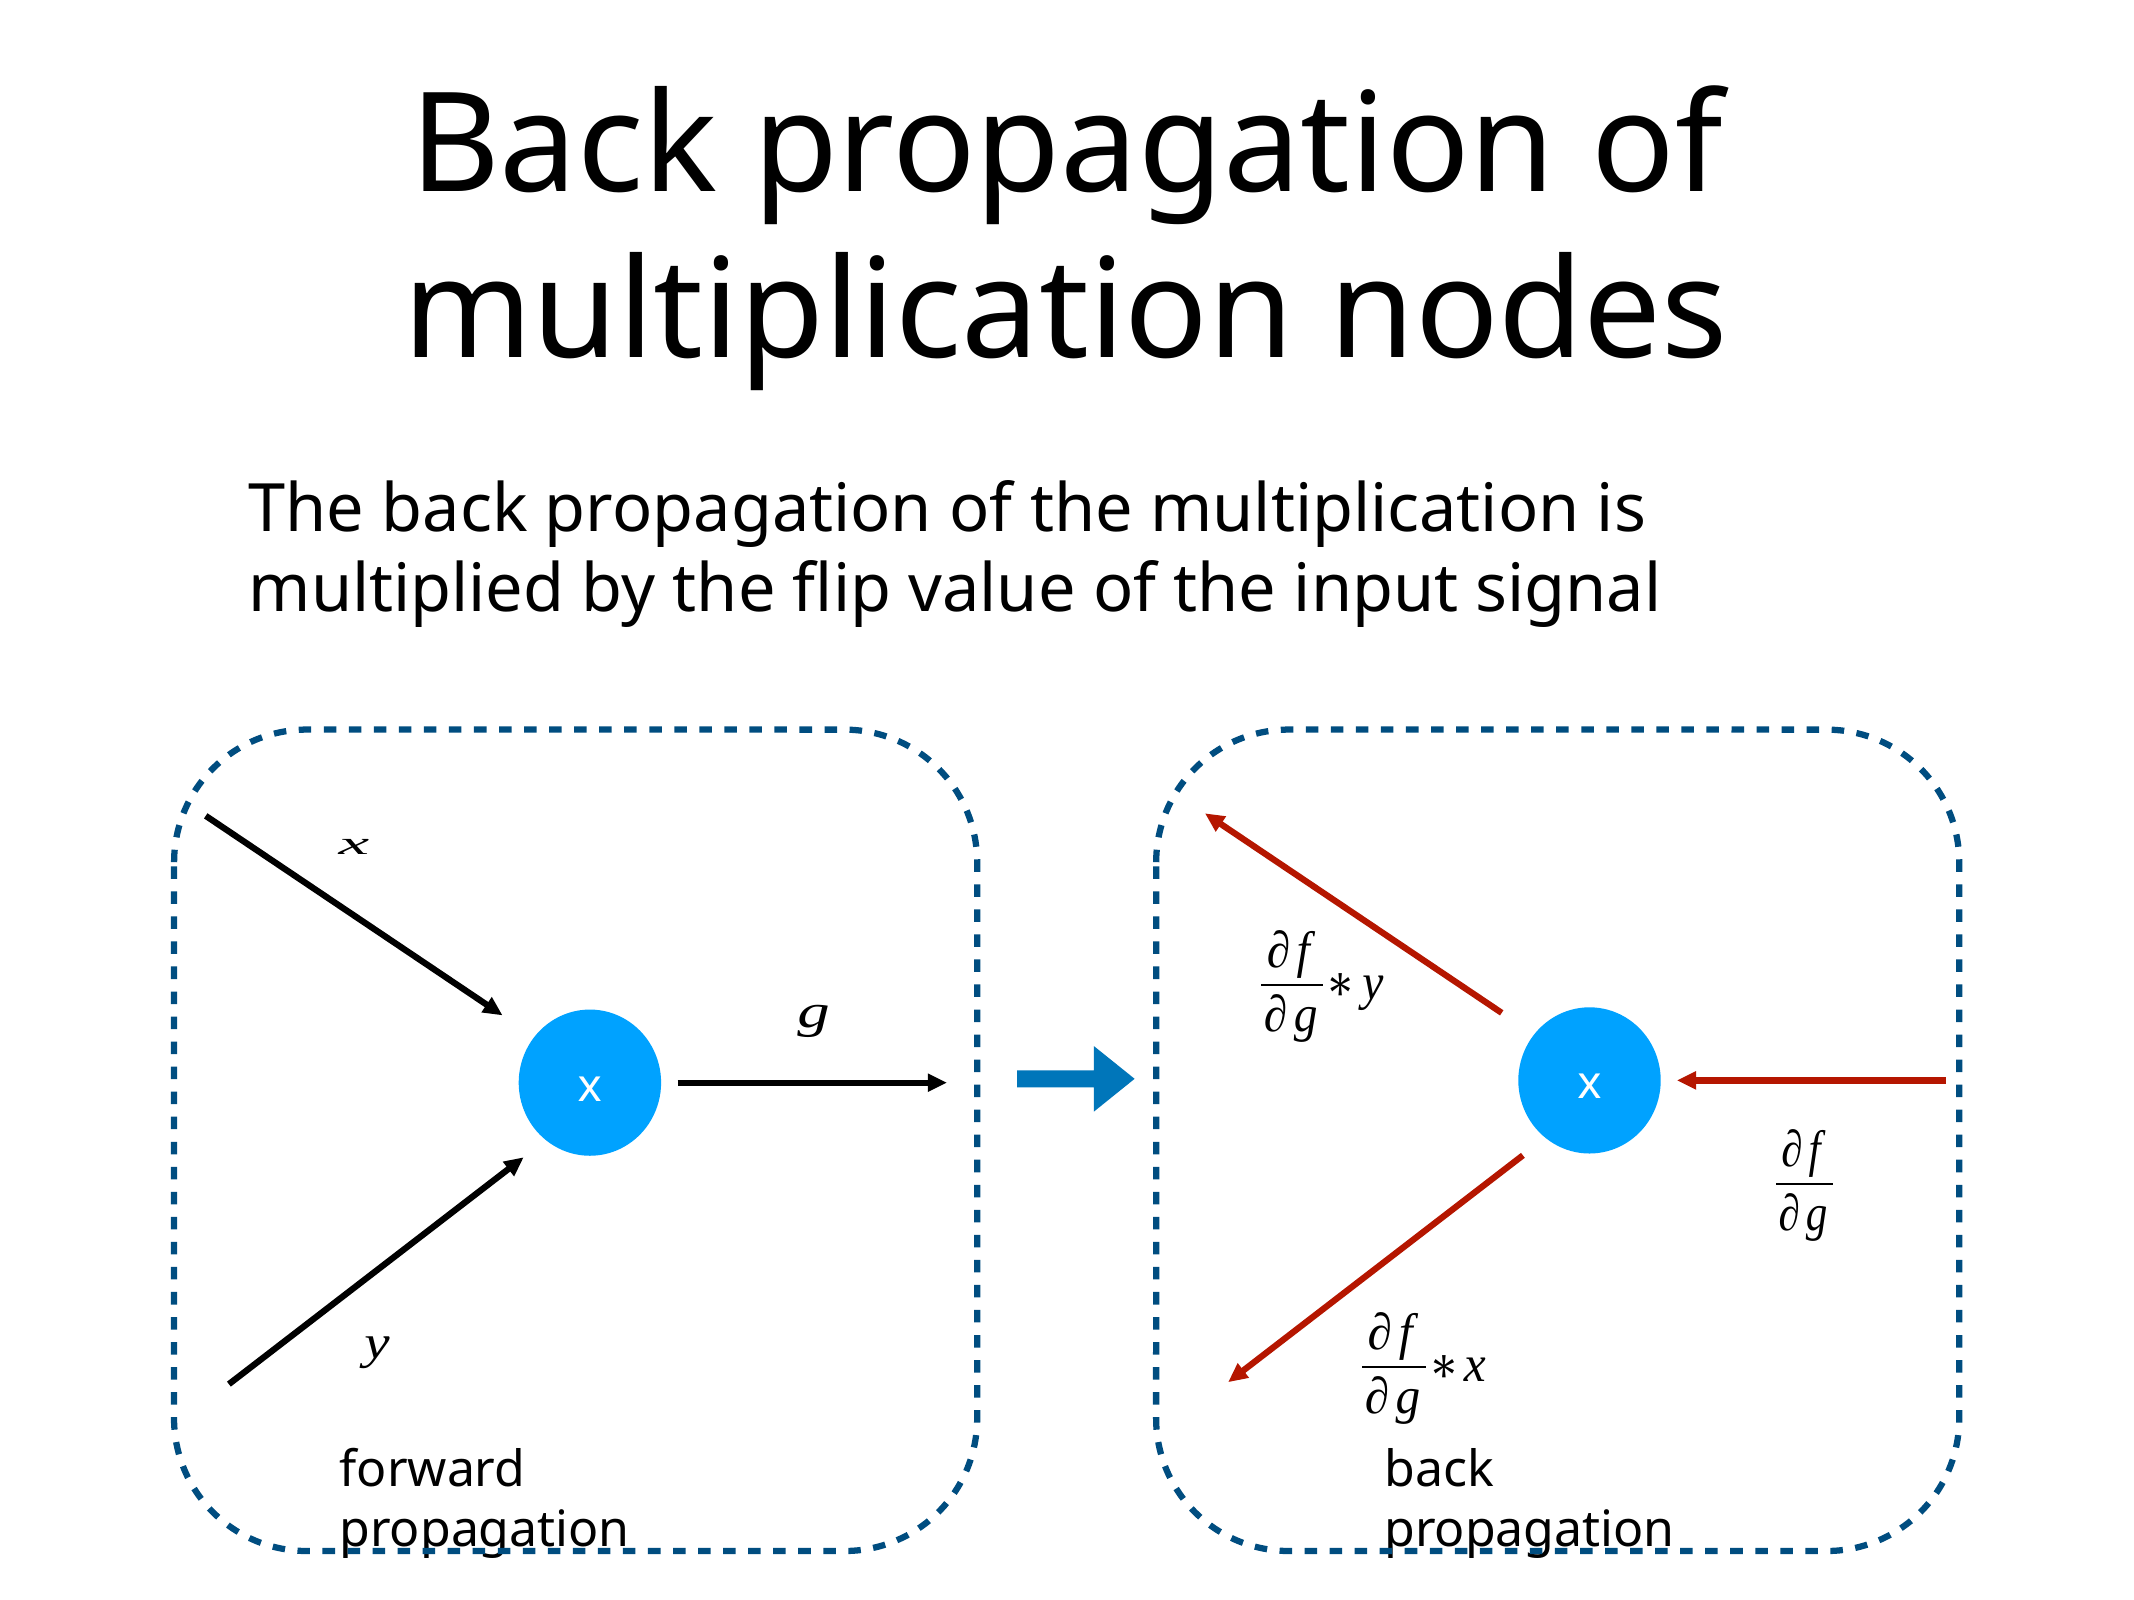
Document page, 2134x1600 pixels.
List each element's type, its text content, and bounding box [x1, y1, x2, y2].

text_box The back propagation of the multiplication is multiplied by the flip value of the input signal [240, 456, 1970, 633]
title Back propagation of multiplication nodes [155, 41, 1978, 397]
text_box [173, 729, 1960, 1552]
